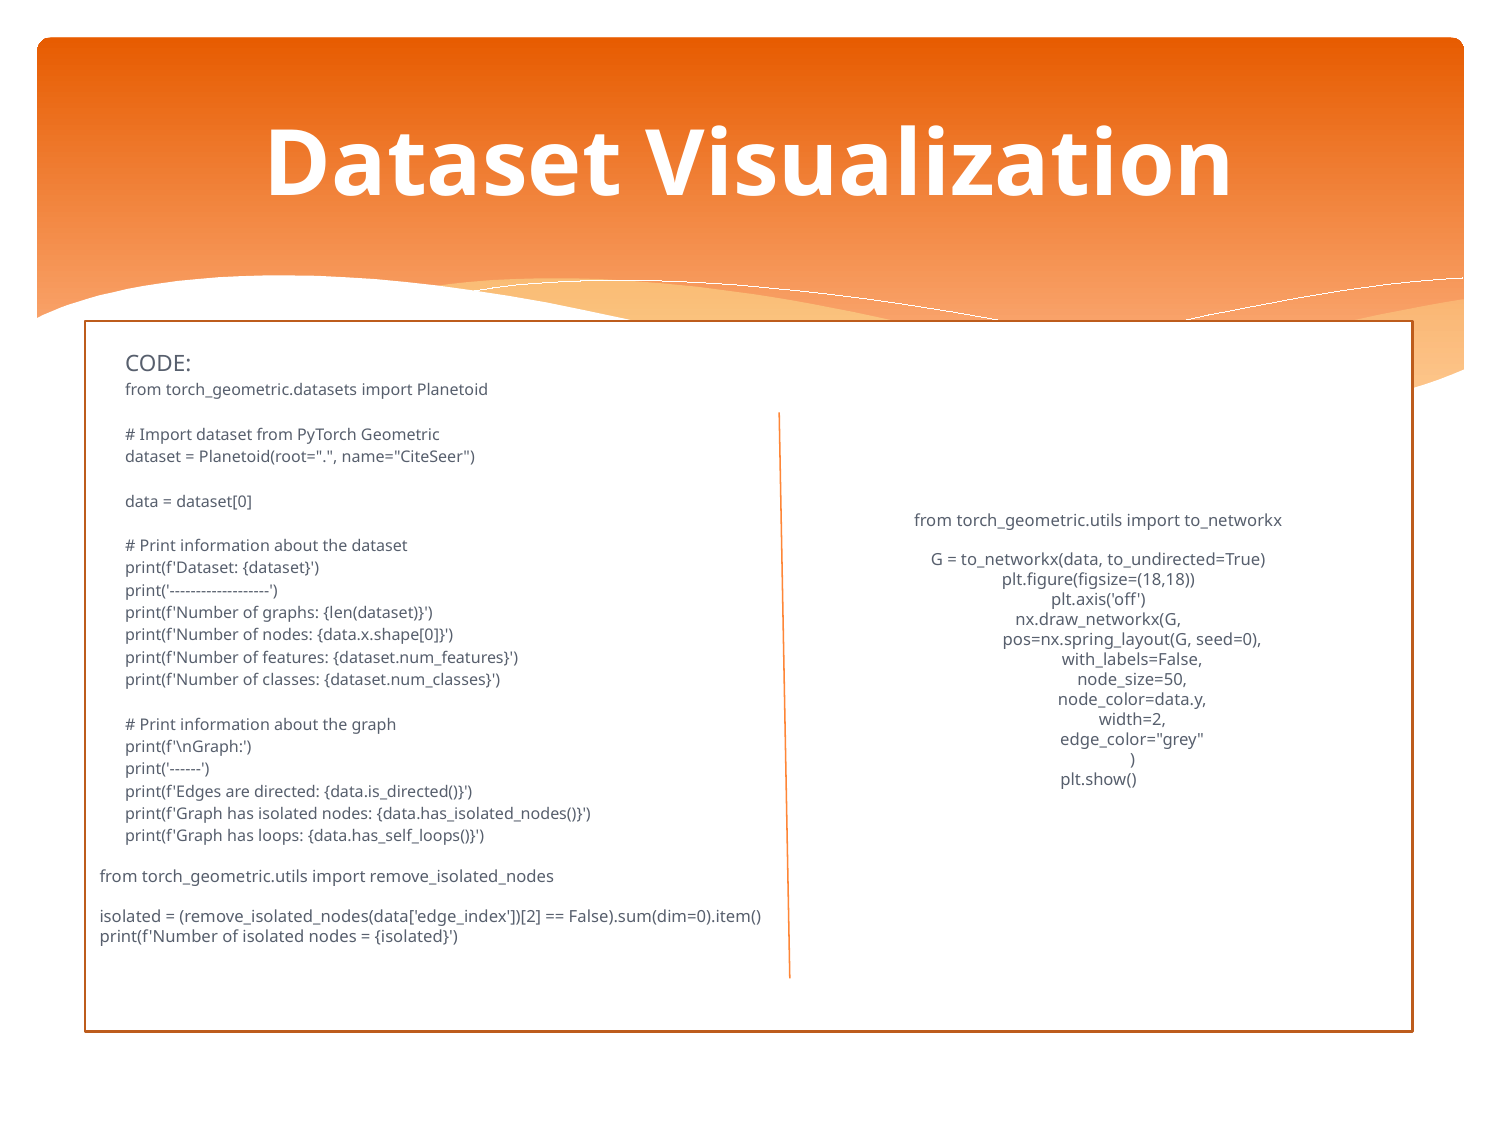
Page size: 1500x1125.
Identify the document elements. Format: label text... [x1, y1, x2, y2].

list CODE: from torch_geometric.datasets import Planetoid # Import dataset from PyTorch Geometric dataset = Planetoid(root=".", name="CiteSeer") data = dataset[0] # Print information about the dataset print(f'Dataset: {dataset}') print('-------------------') print(f'Number of graphs: {len(dataset)}') print(f'Number of nodes: {data.x.shape[0]}') print(f'Number of features: {dataset.num_features}') print(f'Number of classes: {dataset.num_classes}') # Print information about the graph print(f'\nGraph:') print('------') print(f'Edges are directed: {data.is_directed()}') print(f'Graph has isolated nodes: {data.has_isolated_nodes()}') print(f'Graph has loops: {data.has_self_loops()}') [110, 341, 622, 855]
title Dataset Visualization [75, 55, 1425, 261]
text_box from torch_geometric.utils import remove_isolated_nodes isolated = (remove_isolated_nodes(data['edge_index'])[2] == False).sum(dim=0).item() print(f'Number of isolated nodes = {isolated}') [84, 320, 1414, 1033]
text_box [778, 412, 791, 979]
text_box from torch_geometric.utils import to_networkx G = to_networkx(data, to_undirected=True) plt.figure(figsize=(18,18)) plt.axis('off') nx.draw_networkx(G, pos=nx.spring_layout(G, seed=0), with_labels=False, node_size=50, node_color=data.y, width=2, edge_color="grey" ) plt.show() [859, 356, 1338, 942]
